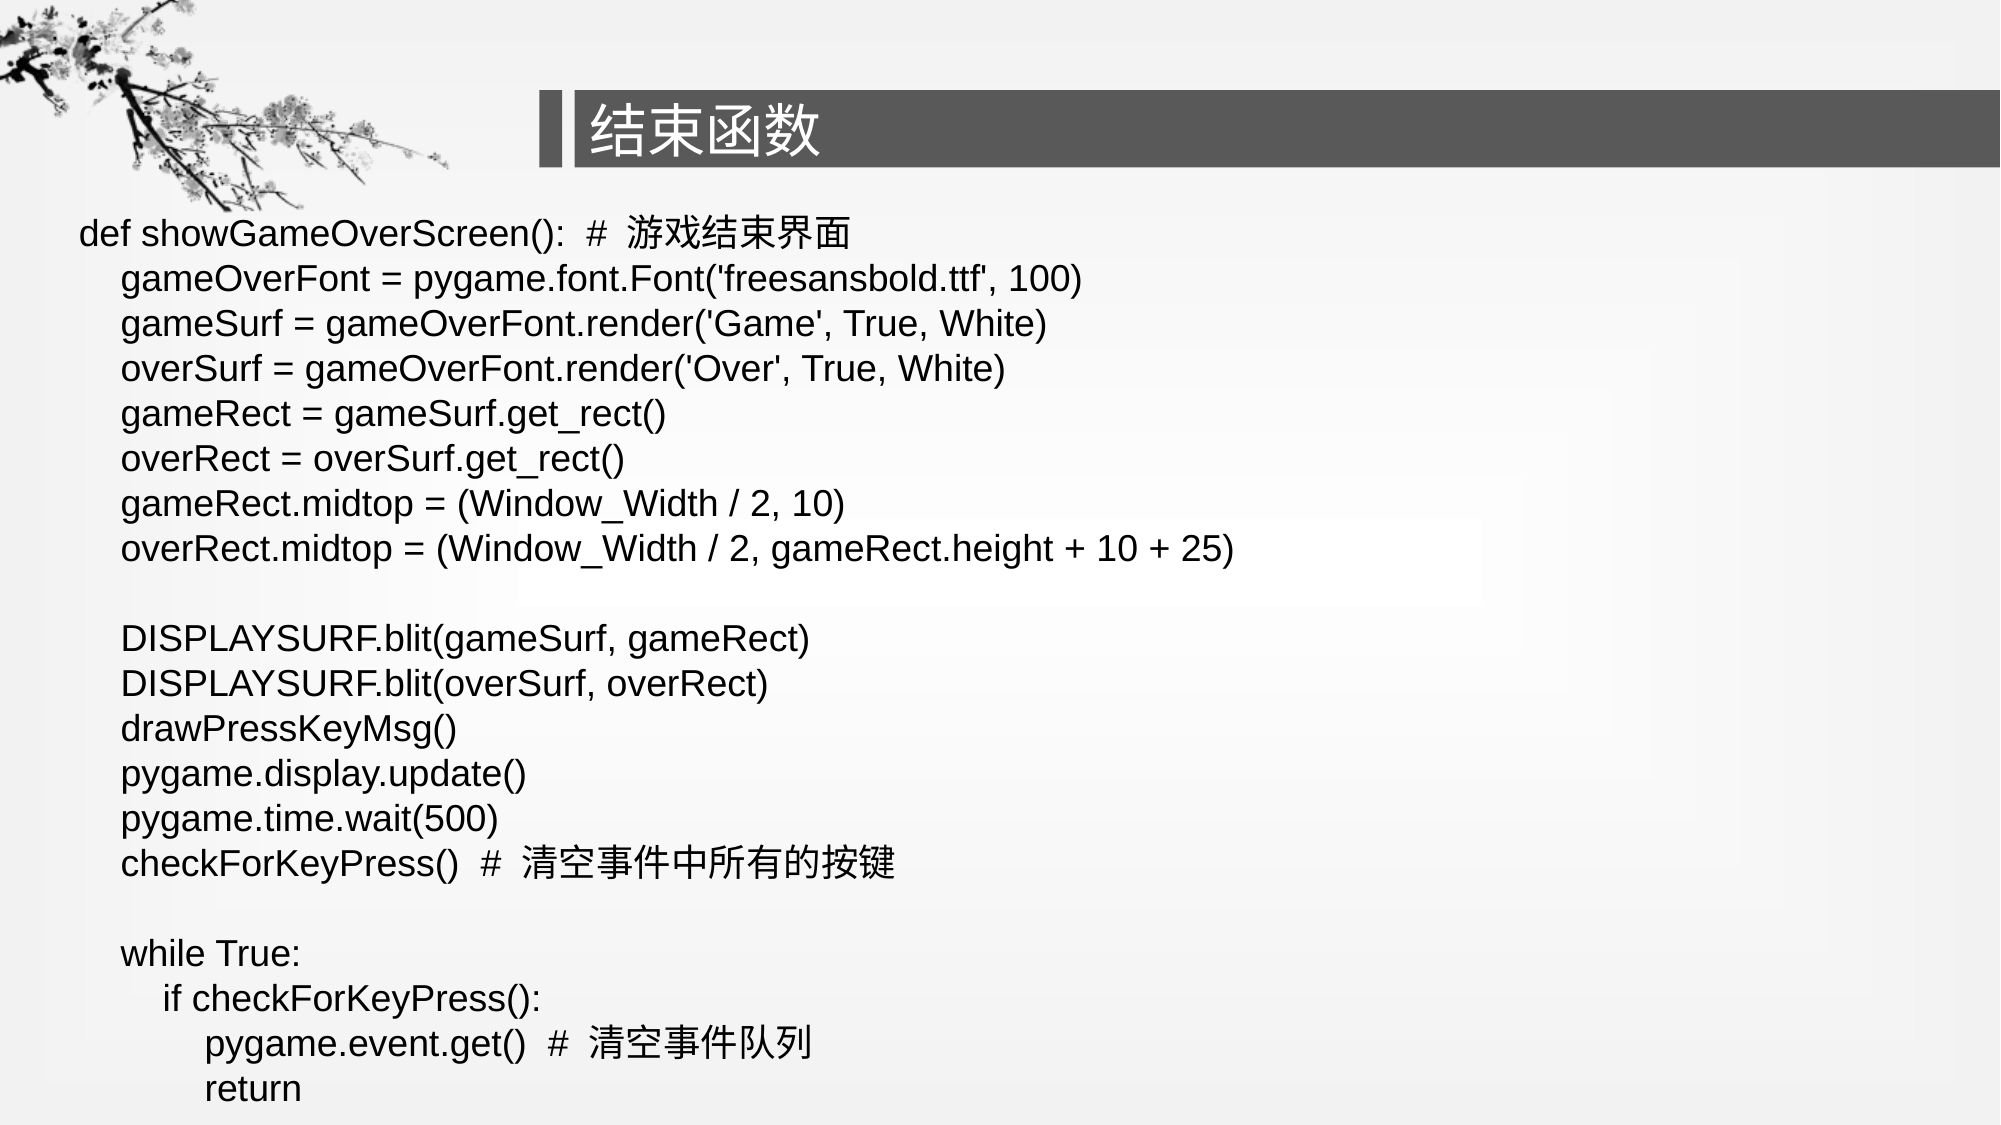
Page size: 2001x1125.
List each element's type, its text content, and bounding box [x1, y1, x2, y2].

picture [0, 0, 739, 604]
text_box def showGameOverScreen(): # 游戏结束界面 gameOverFont = pygame.font.Font('freesansbold.ttf', 100) gameSurf = gameOverFont.render('Game', True, White) overSurf = gameOverFont.render('Over', True, White) gameRect = gameSurf.get_rect() overRect = overSurf.get_rect() gameRect.midtop = (Window_Width / 2, 10) overRect.midtop = (Window_Width / 2, gameRect.height + 10 + 25) DISPLAYSURF.blit(gameSurf, gameRect) DISPLAYSURF.blit(overSurf, overRect) drawPressKeyMsg() pygame.display.update() pygame.time.wait(500) checkForKeyPress() # 清空事件中所有的按键 while True: if checkForKeyPress(): pygame.event.get() # 清空事件队列 return [63, 201, 1547, 1116]
text_box [1142, 90, 2000, 168]
text_box 结束函数 [739, 86, 1142, 172]
